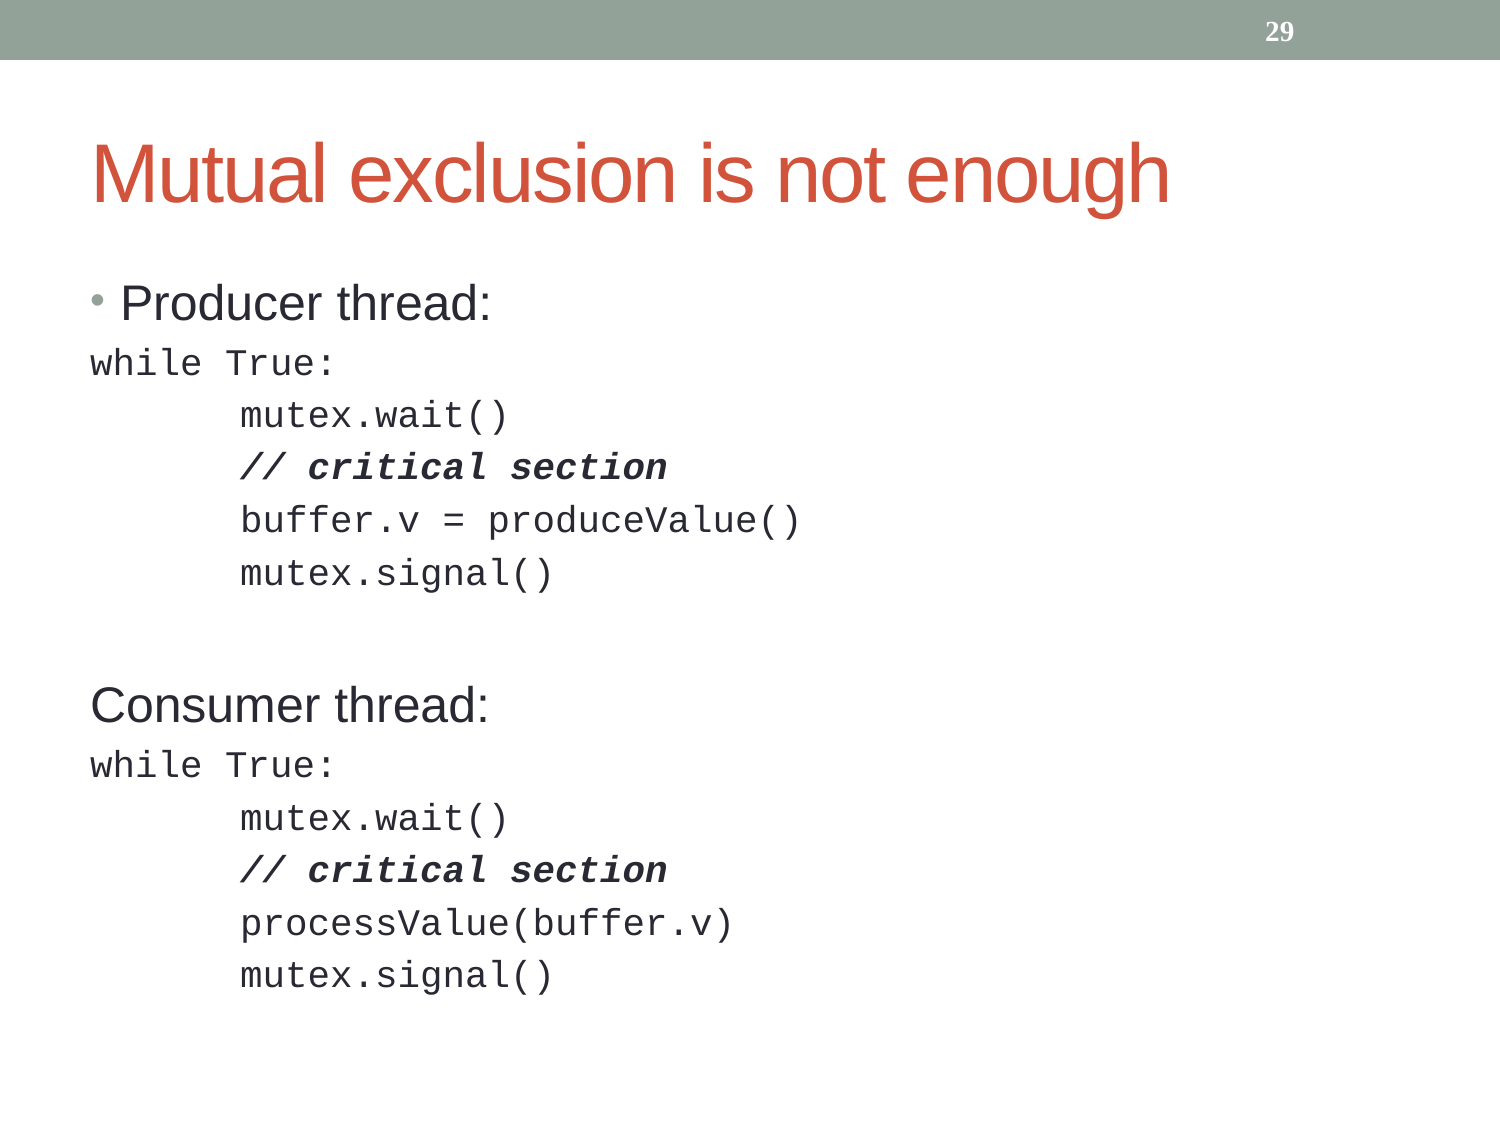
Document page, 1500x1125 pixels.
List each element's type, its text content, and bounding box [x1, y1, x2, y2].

list Producer thread: while True: mutex.wait() // critical section buffer.v = produceValue() mutex.signal() Consumer thread: while True: mutex.wait() // critical section processValue(buffer.v) mutex.signal() [75, 262, 1425, 1063]
title Mutual exclusion is not enough [75, 87, 1425, 250]
slide_number 29 [1250, 3, 1425, 57]
